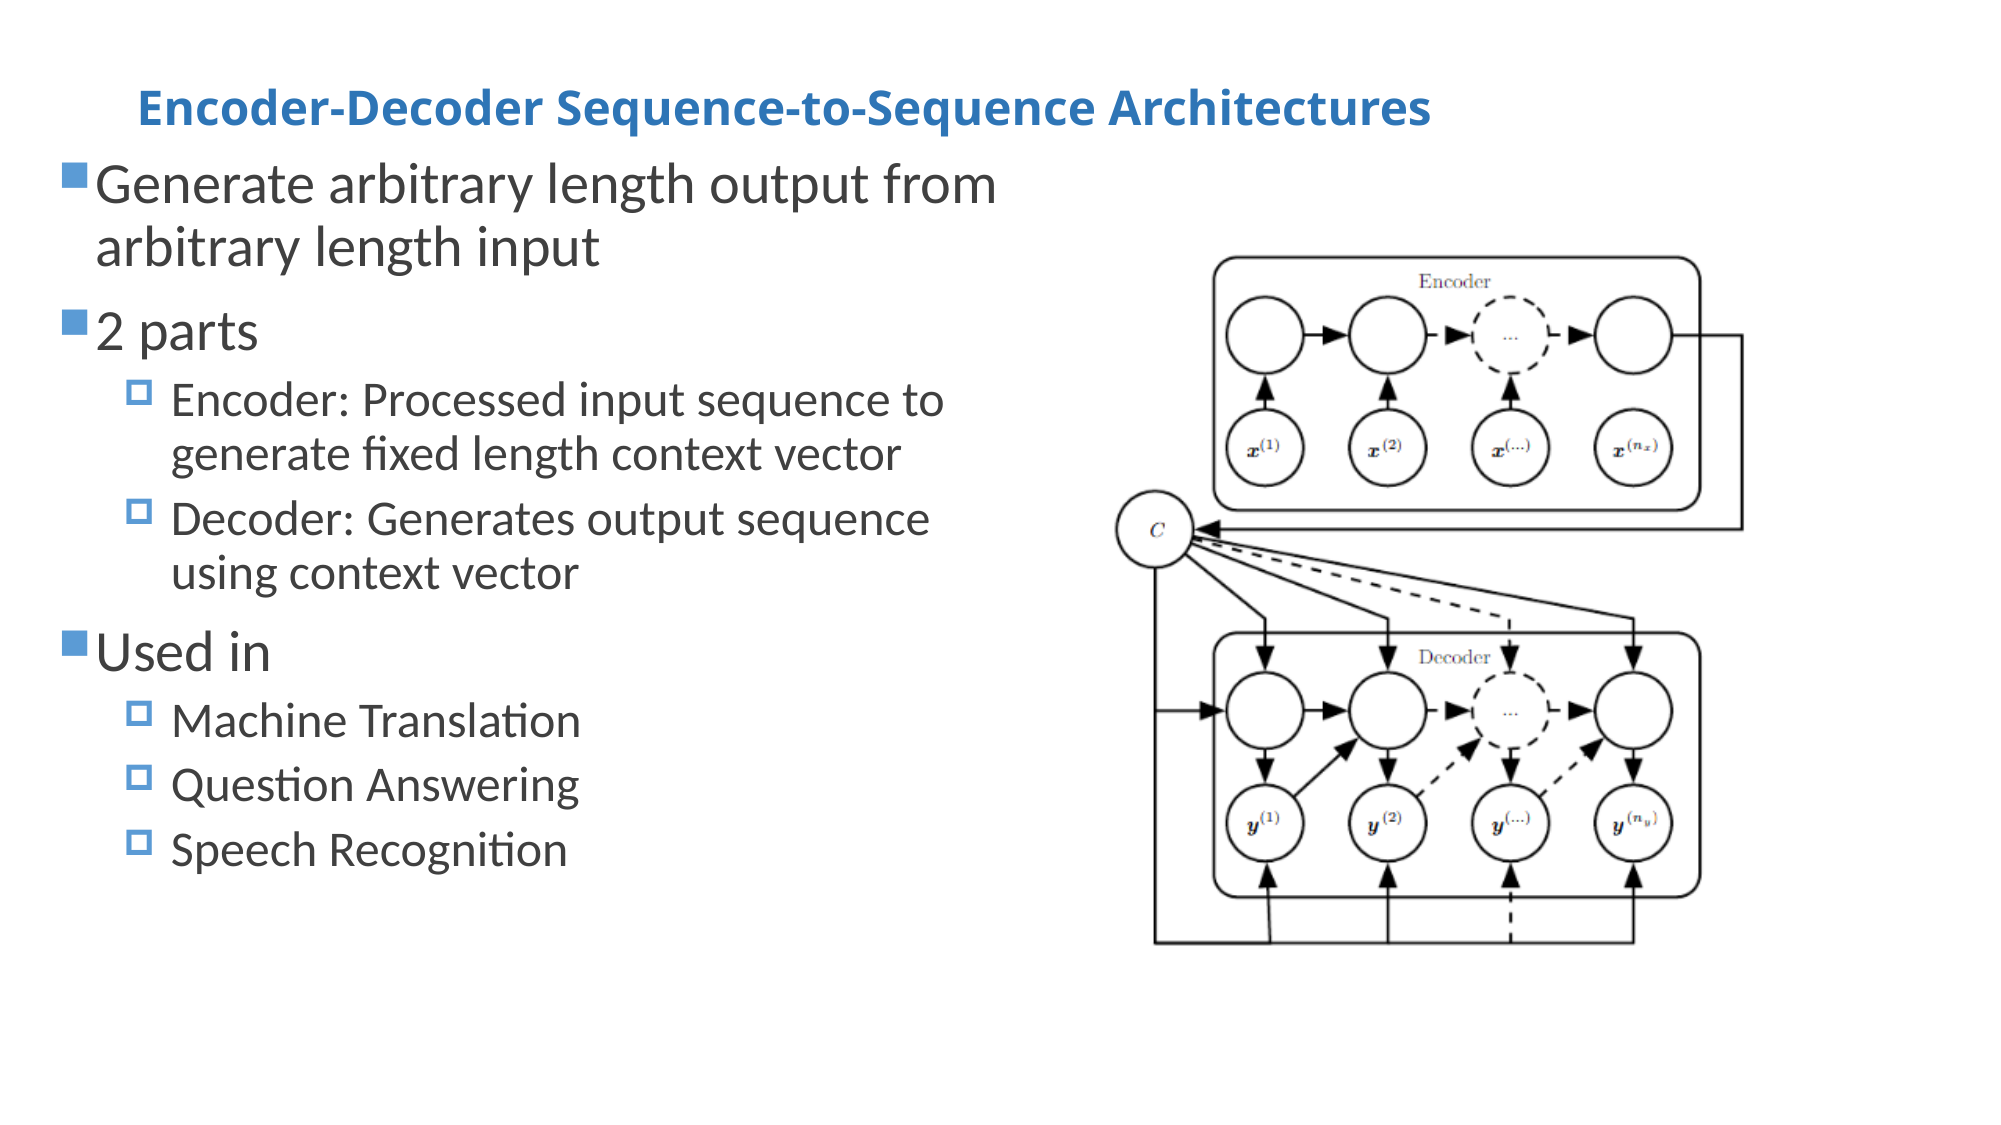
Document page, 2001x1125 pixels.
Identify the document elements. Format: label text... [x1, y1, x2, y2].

title Encoder-Decoder Sequence-to-Sequence Architectures [121, 70, 1756, 149]
picture [999, 224, 1874, 966]
list Generate arbitrary length output from arbitrary length input 2 parts Encoder: Processed input sequence to generate fixed length context vector Decoder: Generates output sequence using context vector Used in Machine Translation Question Answering Speech Recognition [43, 146, 1040, 1047]
